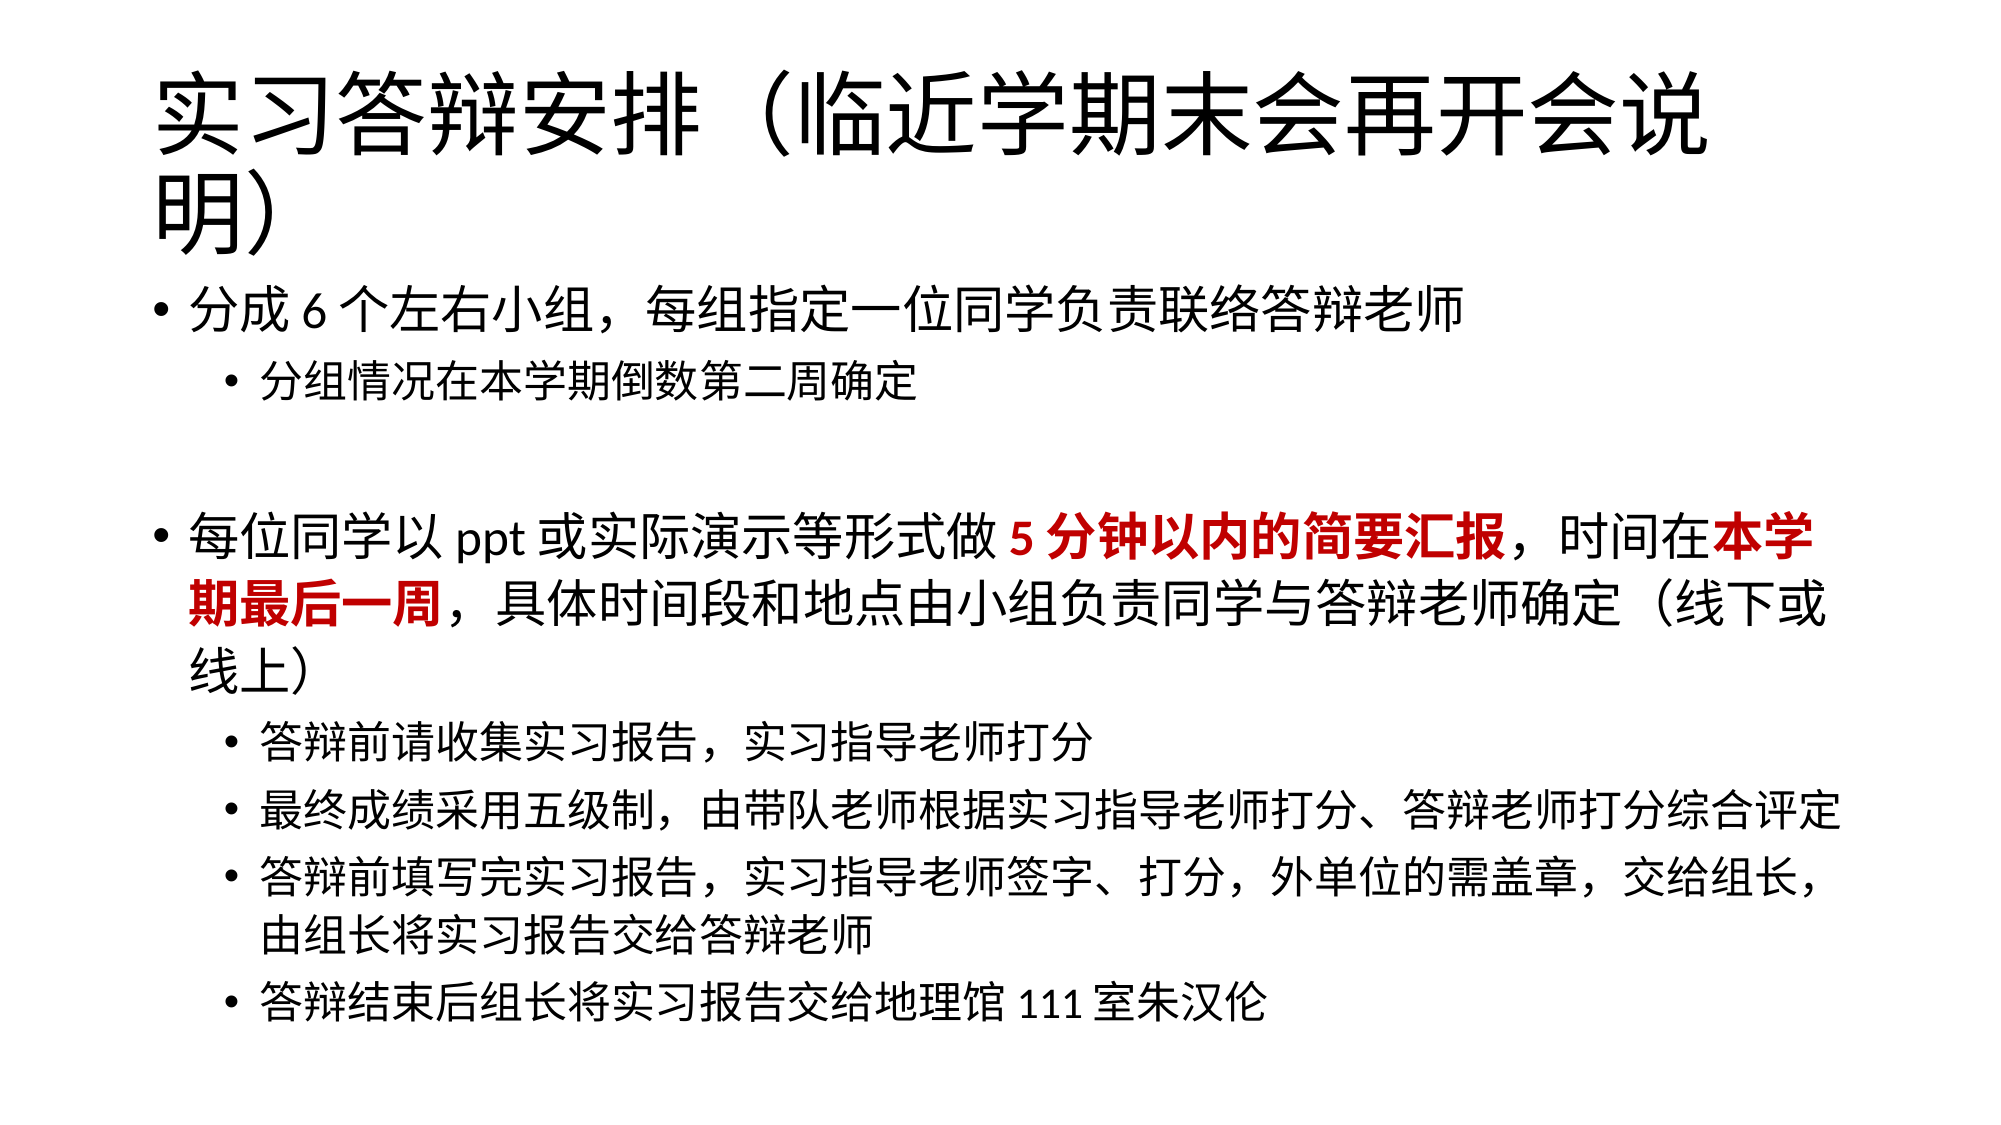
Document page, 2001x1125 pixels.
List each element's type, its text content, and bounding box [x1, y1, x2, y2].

list 分成6个左右小组，每组指定一位同学负责联络答辩老师 分组情况在本学期倒数第二周确定 每位同学以ppt或实际演示等形式做5分钟以内的简要汇报，时间在本学期最后一周，具体时间段和地点由小组负责同学与答辩老师确定（线下或线上） 答辩前请收集实习报告，实习指导老师打分 最终成绩采用五级制，由带队老师根据实习指导老师打分、答辩老师打分综合评定 答辩前填写完实习报告，实习指导老师签字、打分，外单位的需盖章，交给组长，由组长将实习报告交给答辩老师 答辩结束后组长将实习报告交给地理馆111室朱汉伦 [137, 263, 1863, 1064]
title 实习答辩安排（临近学期末会再开会说明） [137, 59, 1863, 263]
